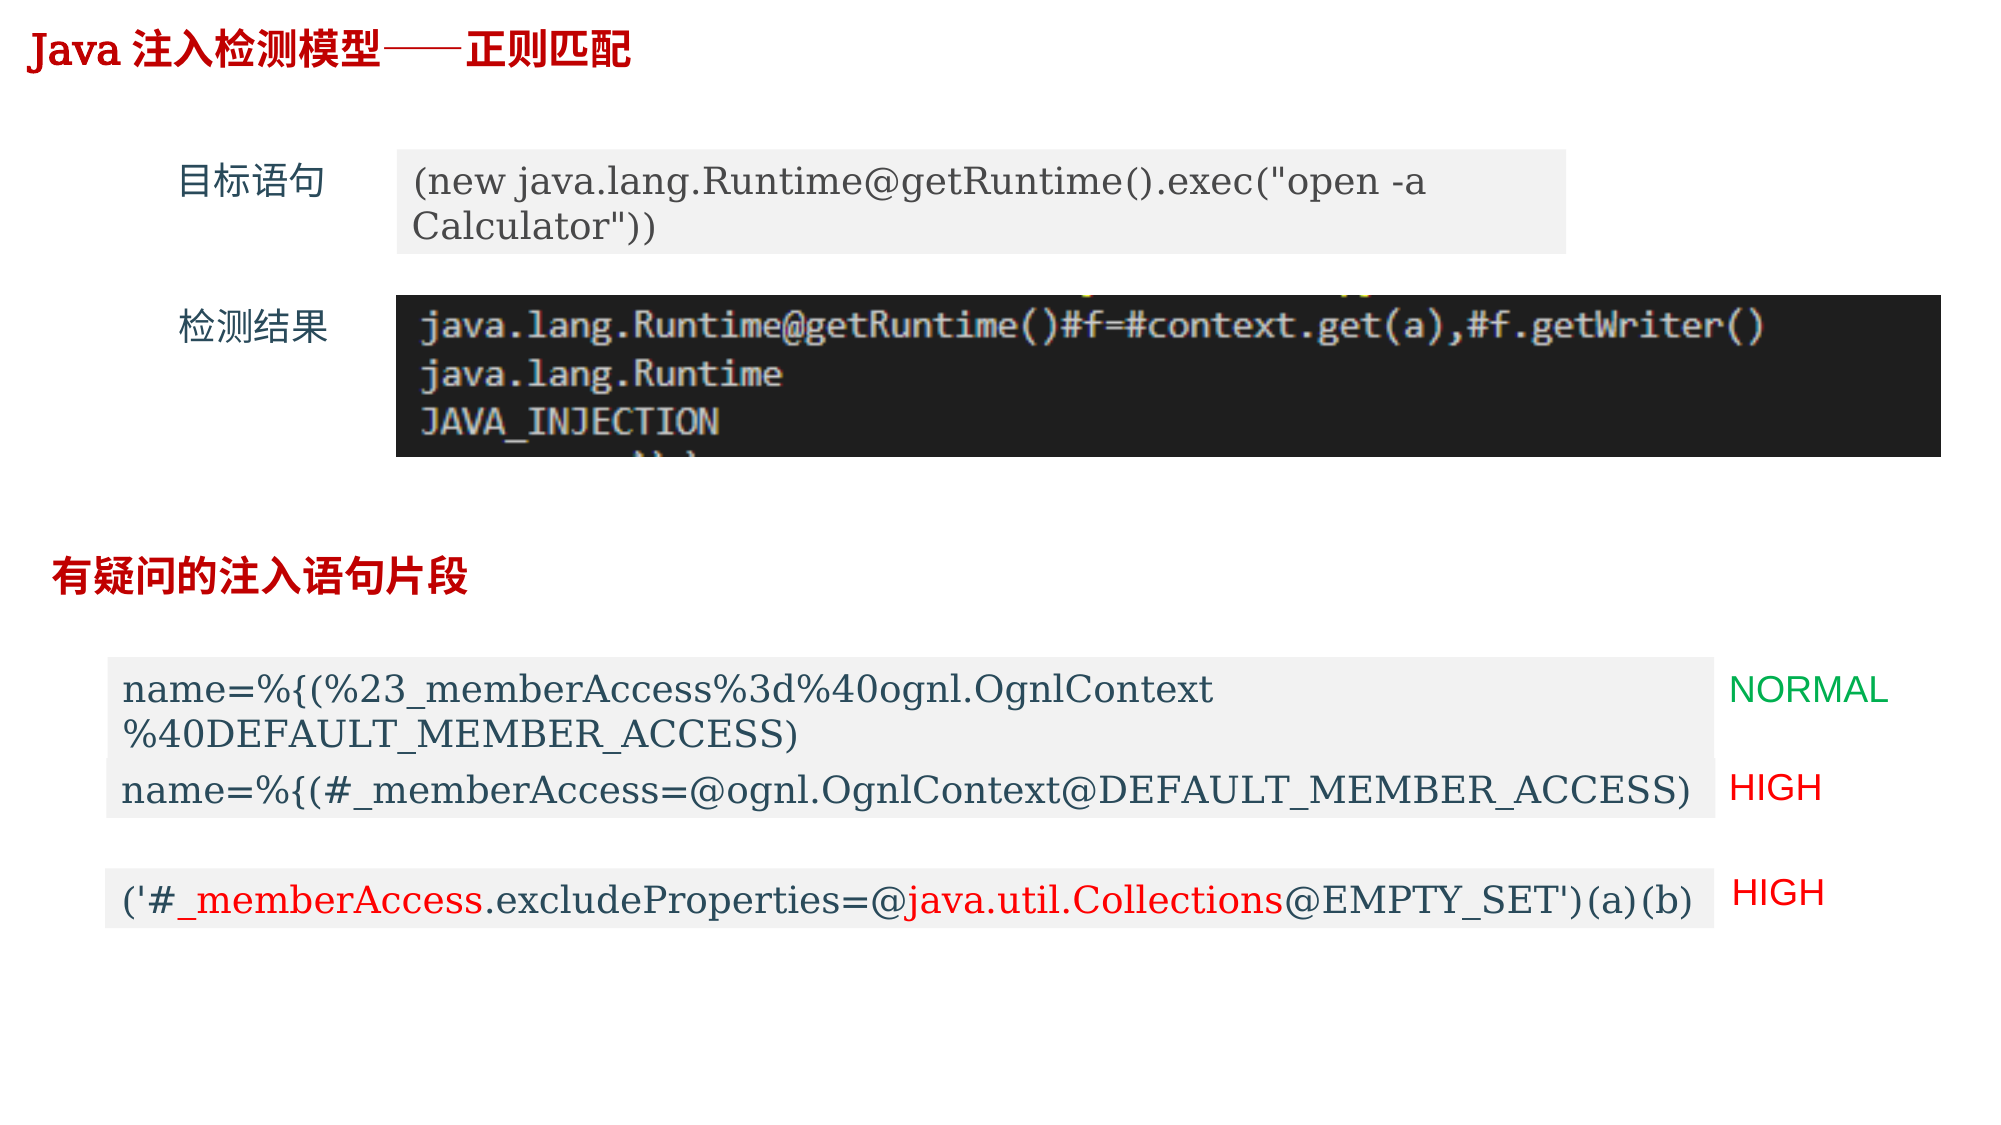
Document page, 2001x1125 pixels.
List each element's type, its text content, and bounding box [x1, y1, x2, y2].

text_box HIGH [1714, 755, 1915, 815]
text_box HIGH [1716, 860, 1918, 920]
text_box (new java.lang.Runtime@getRuntime().exec("open -a Calculator")) [396, 149, 1567, 254]
text_box Java注入检测模型——正则匹配 [16, 15, 656, 80]
picture [396, 295, 1941, 457]
text_box 目标语句 [161, 149, 398, 209]
text_box name=%{(%23_memberAccess%3d%40ognl.OgnlContext%40DEFAULT_MEMBER_ACCESS) [107, 657, 1715, 758]
text_box NORMAL [1714, 657, 1915, 717]
text_box name=%{(#_memberAccess=@ognl.OgnlContext@DEFAULT_MEMBER_ACCESS) [106, 758, 1716, 818]
text_box 有疑问的注入语句片段 [36, 542, 602, 607]
text_box 检测结果 [163, 295, 376, 356]
text_box ('#_memberAccess.excludeProperties=@java.util.Collections@EMPTY_SET')(a)(b) [105, 868, 1715, 929]
